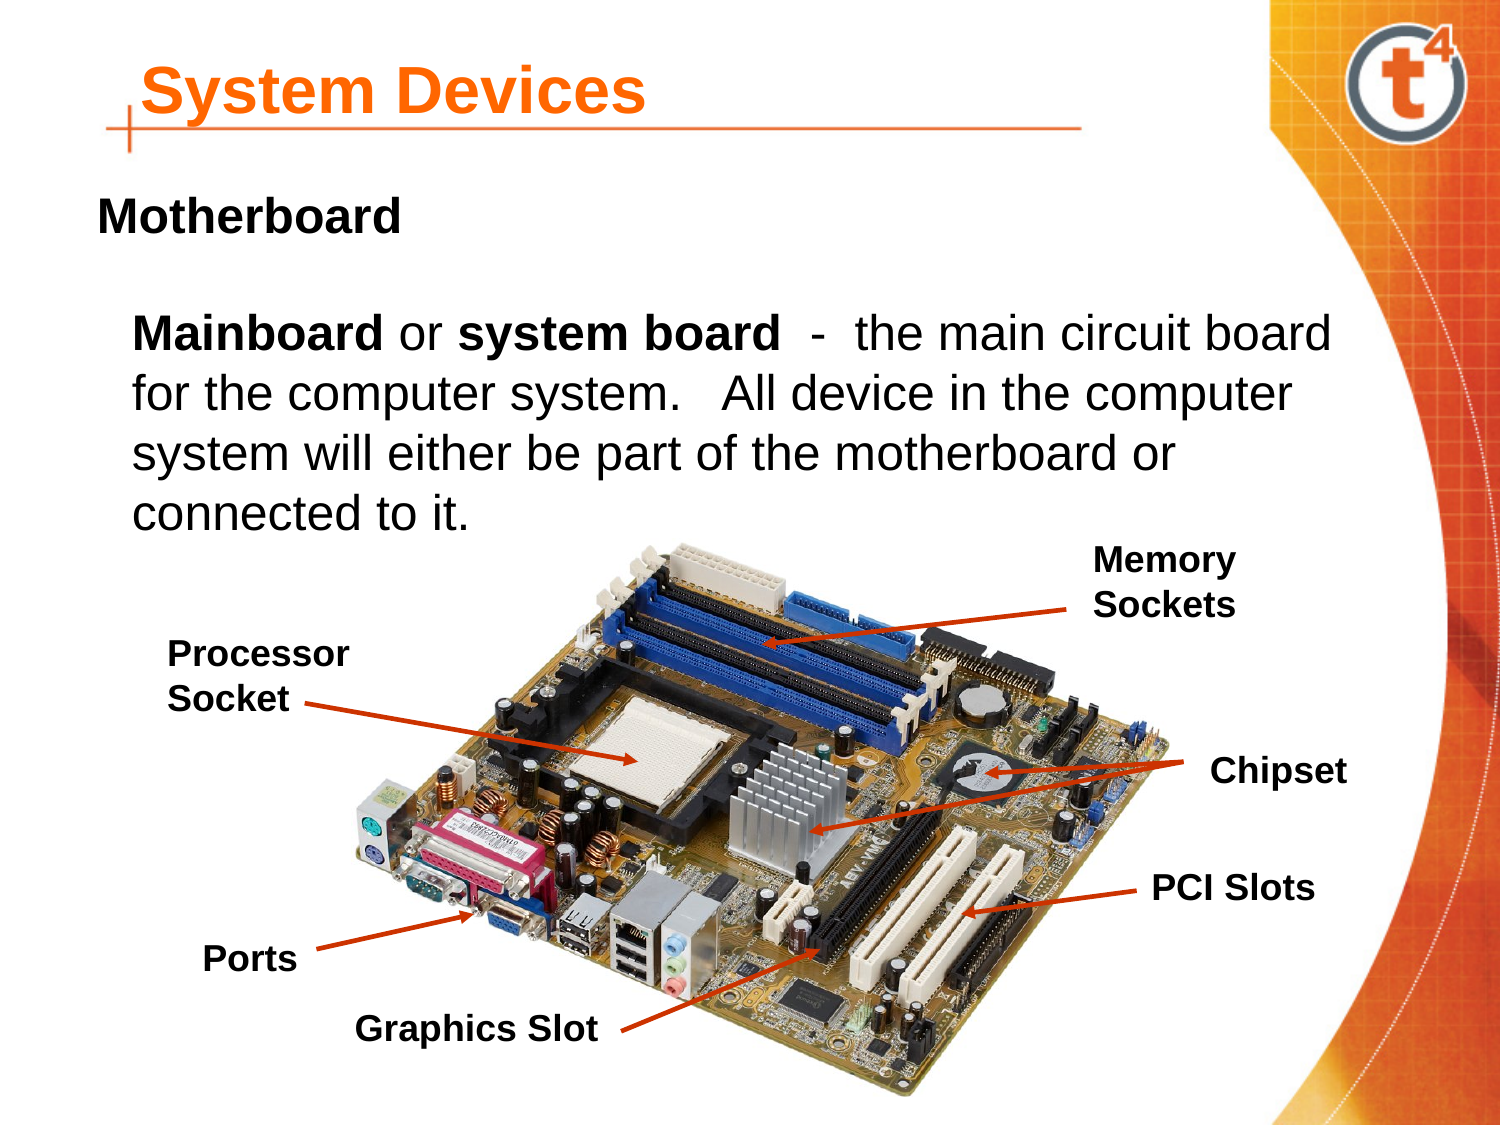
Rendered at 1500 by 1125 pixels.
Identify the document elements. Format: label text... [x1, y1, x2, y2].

text_box Motherboard [82, 175, 633, 252]
picture [0, 0, 1500, 1125]
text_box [152, 527, 1395, 1097]
text_box System Devices [125, 45, 1273, 128]
text_box Mainboard or system board - the main circuit board for the computer system. All device in the computer system will either be part of the motherboard or connected to it. [117, 292, 1372, 594]
